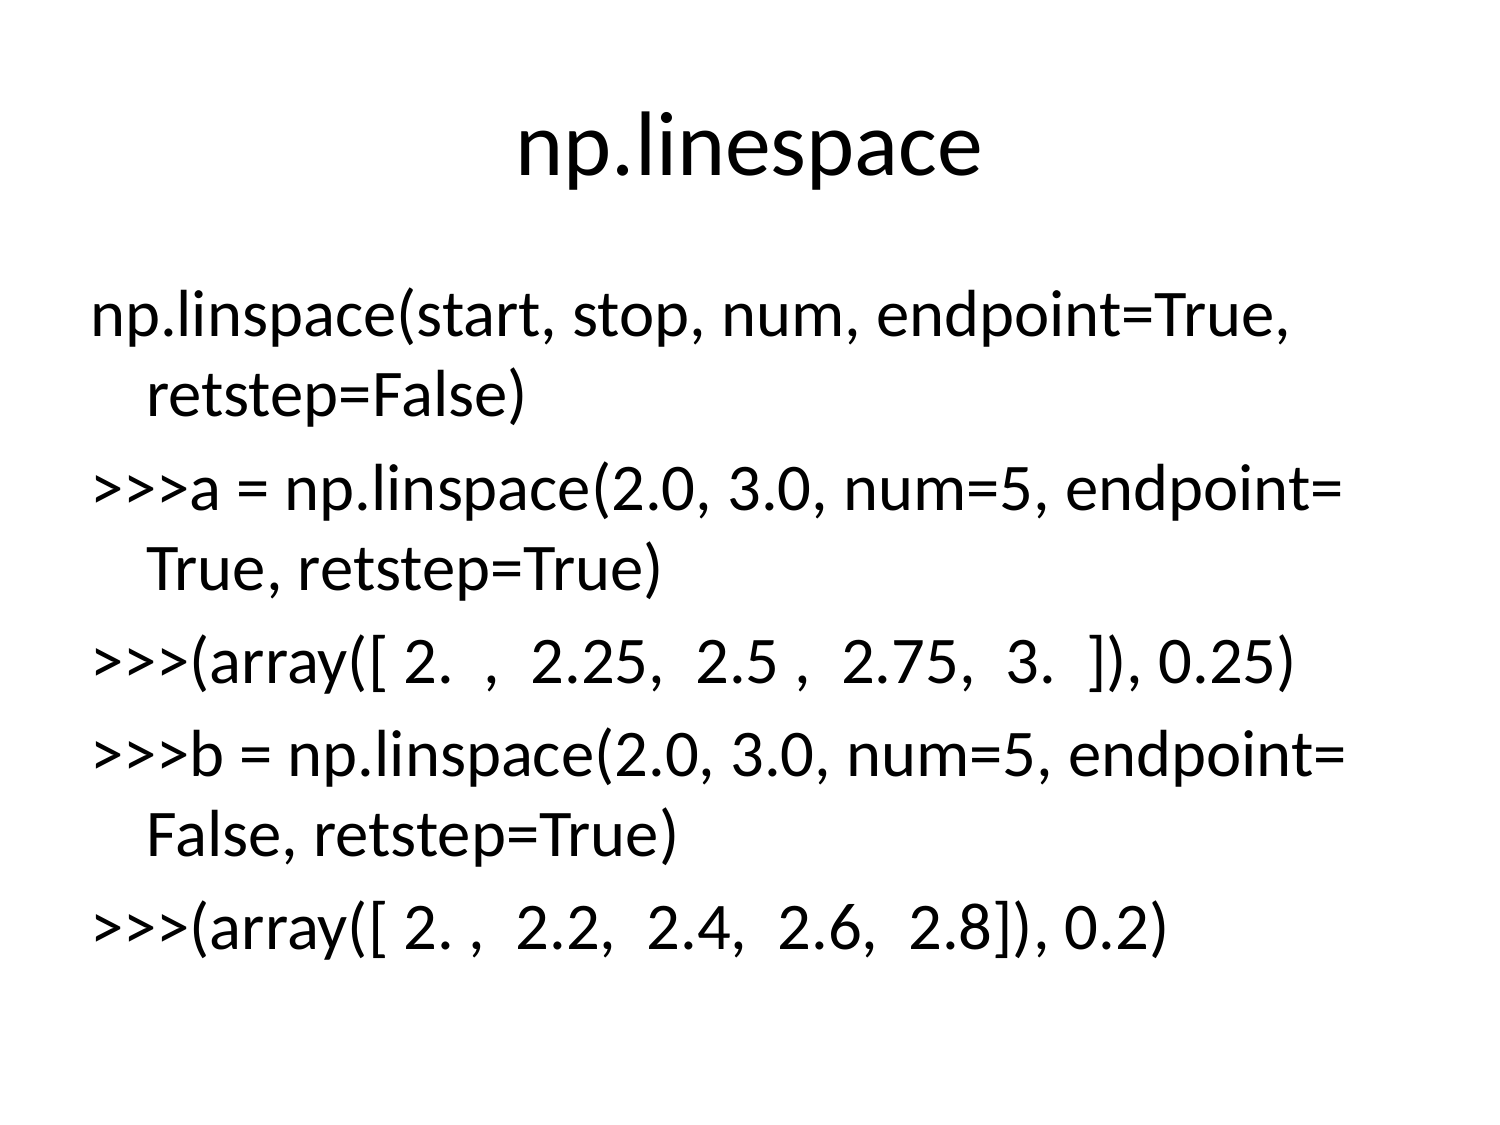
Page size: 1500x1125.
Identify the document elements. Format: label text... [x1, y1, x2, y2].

title np.linespace [75, 45, 1425, 233]
list np.linspace(start, stop, num, endpoint=True, retstep=False) >>>a = np.linspace(2.0, 3.0, num=5, endpoint= True, retstep=True) >>>(array([ 2. , 2.25, 2.5 , 2.75, 3. ]), 0.25) >>>b = np.linspace(2.0, 3.0, num=5, endpoint= False, retstep=True) >>>(array([ 2. , 2.2, 2.4, 2.6, 2.8]), 0.2) [75, 262, 1425, 1005]
